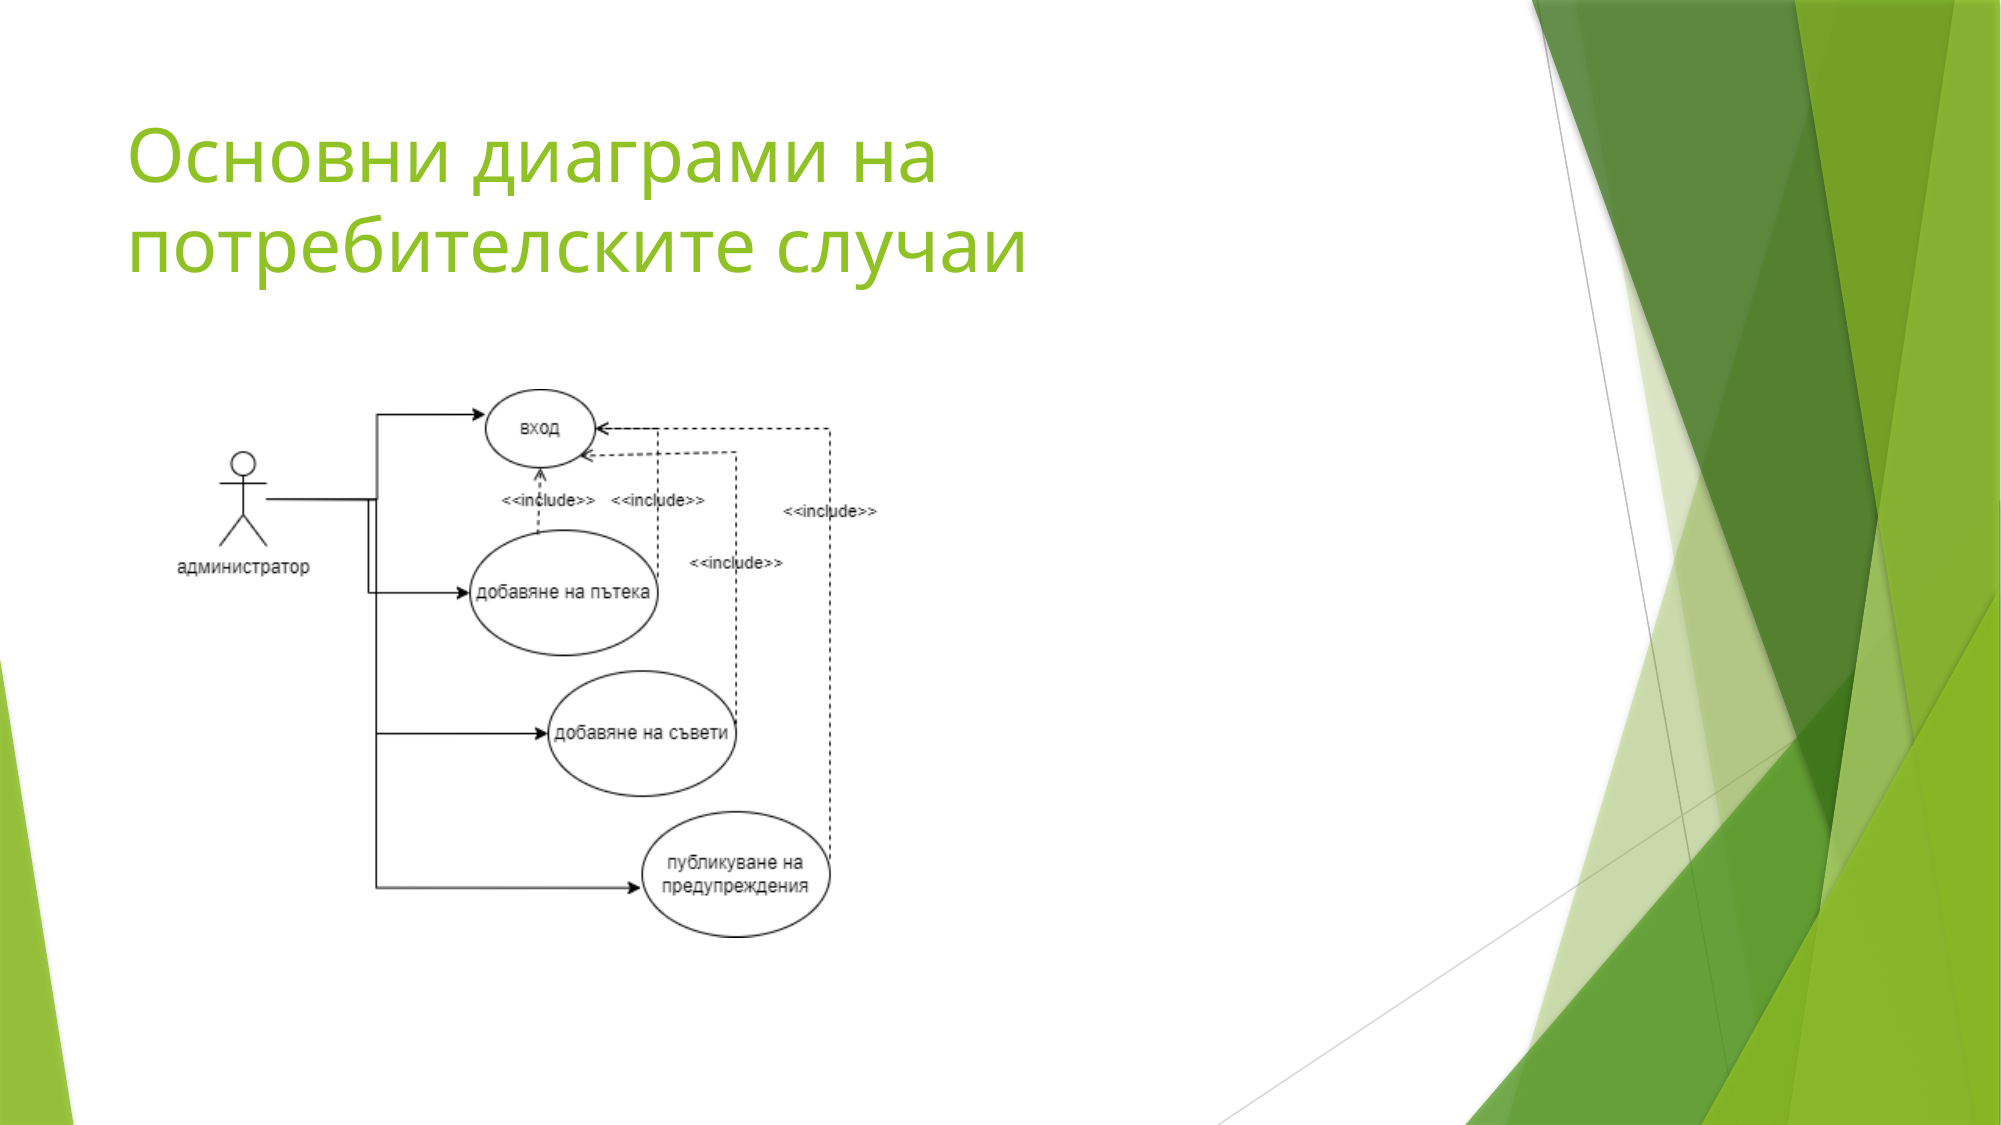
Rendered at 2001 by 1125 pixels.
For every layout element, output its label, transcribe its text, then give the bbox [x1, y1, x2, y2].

title Основни диаграми на потребителските случаи [111, 99, 1522, 317]
picture [176, 388, 878, 939]
